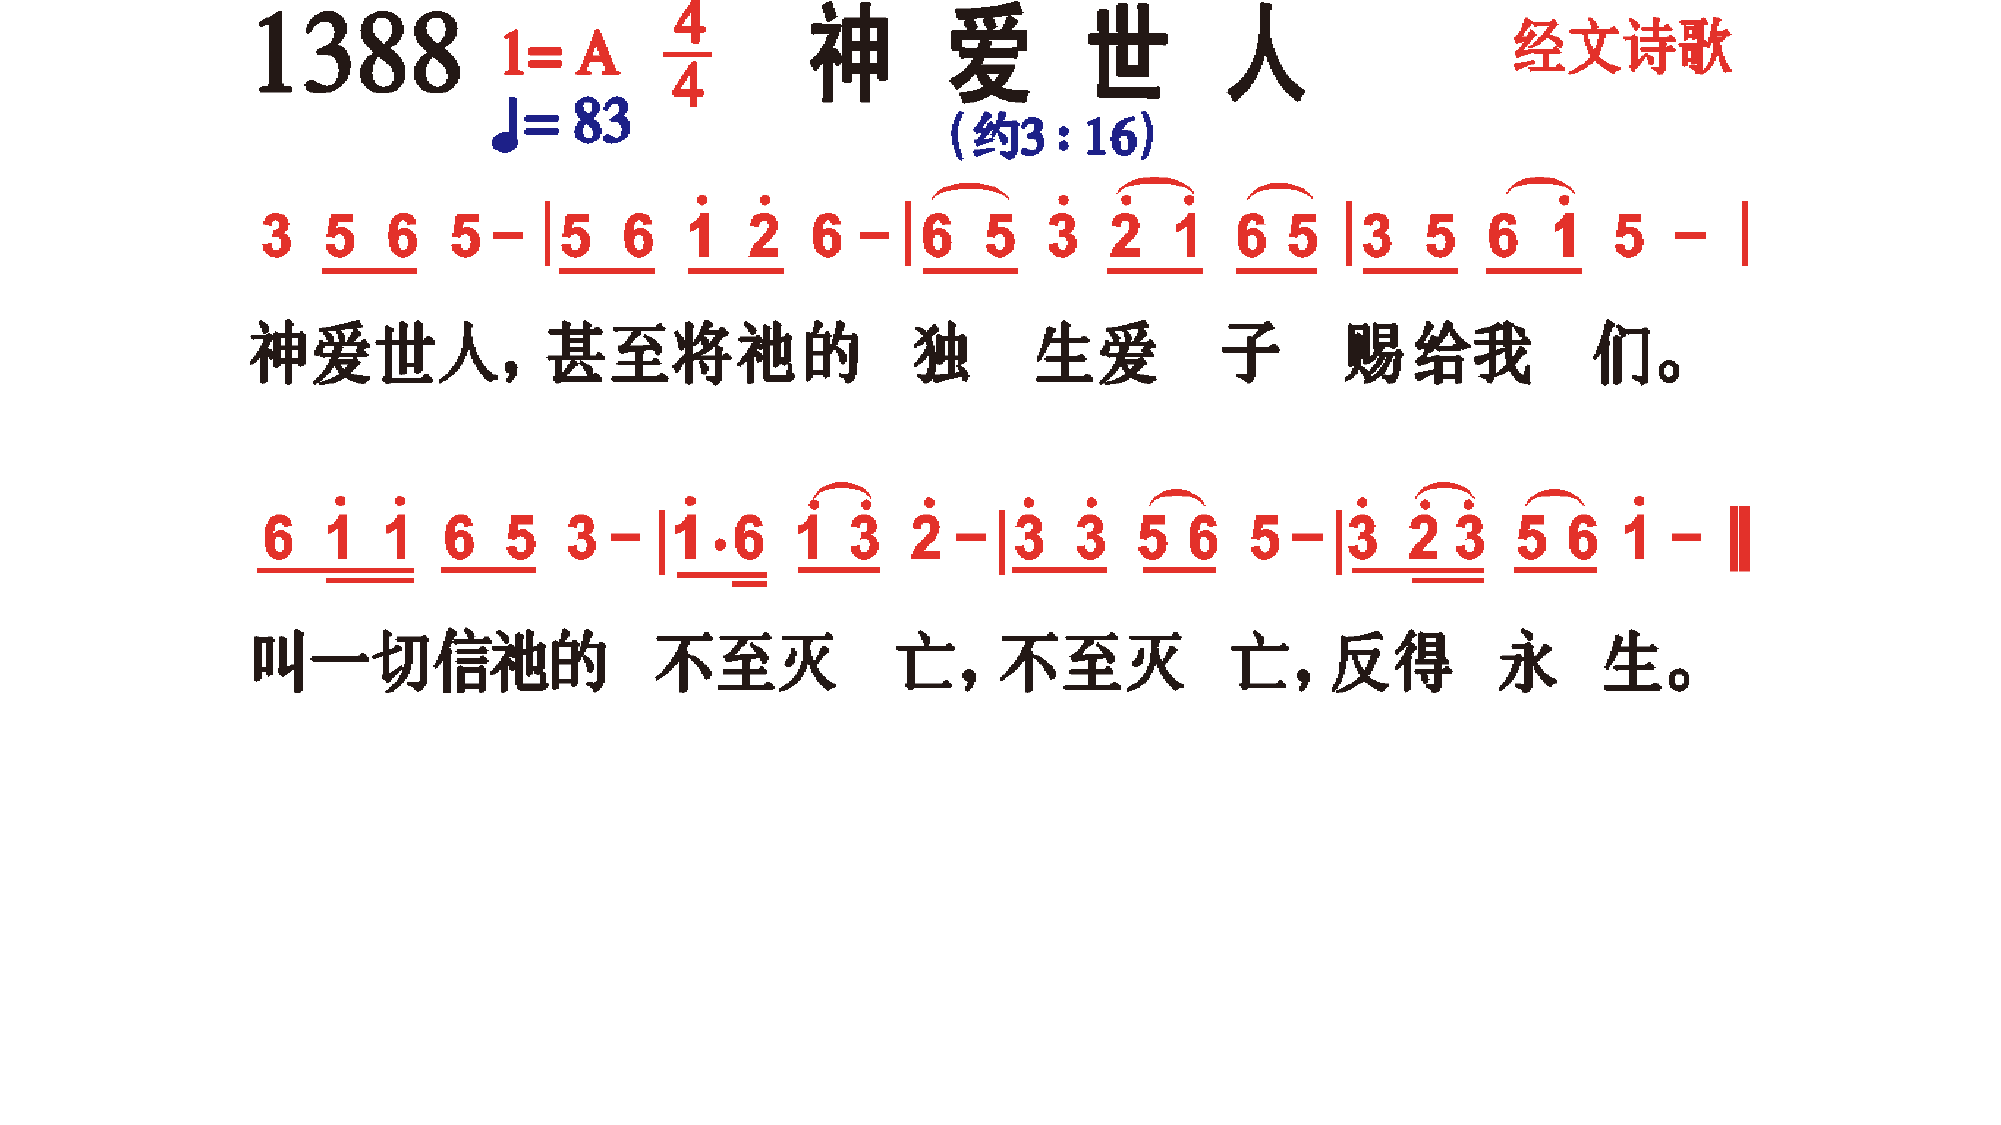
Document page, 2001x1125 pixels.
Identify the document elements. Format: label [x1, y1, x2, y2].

picture [249, 0, 1750, 693]
